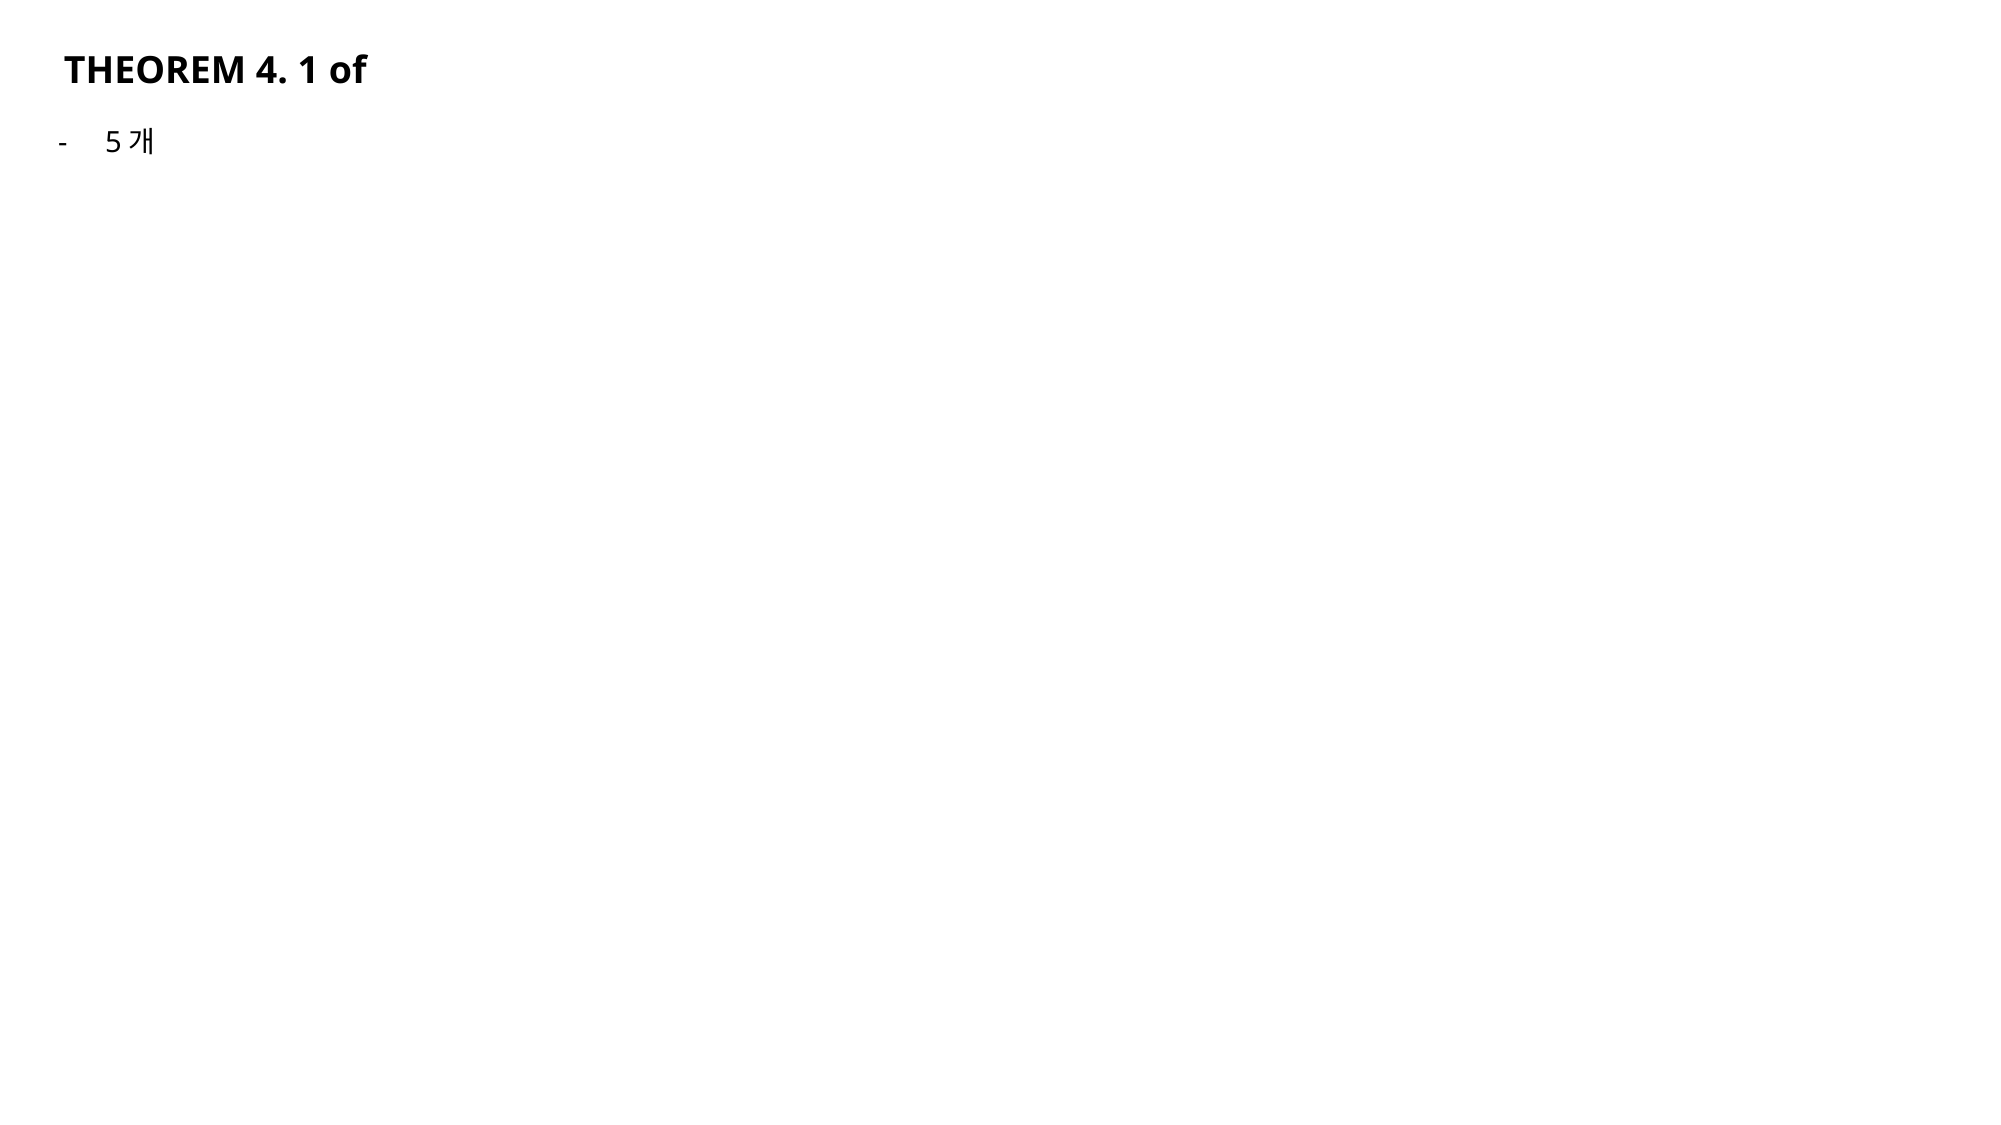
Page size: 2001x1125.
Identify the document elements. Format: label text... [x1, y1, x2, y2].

text_box 5개 [43, 98, 1957, 166]
text_box THEOREM 4. 1 of [49, 38, 382, 98]
